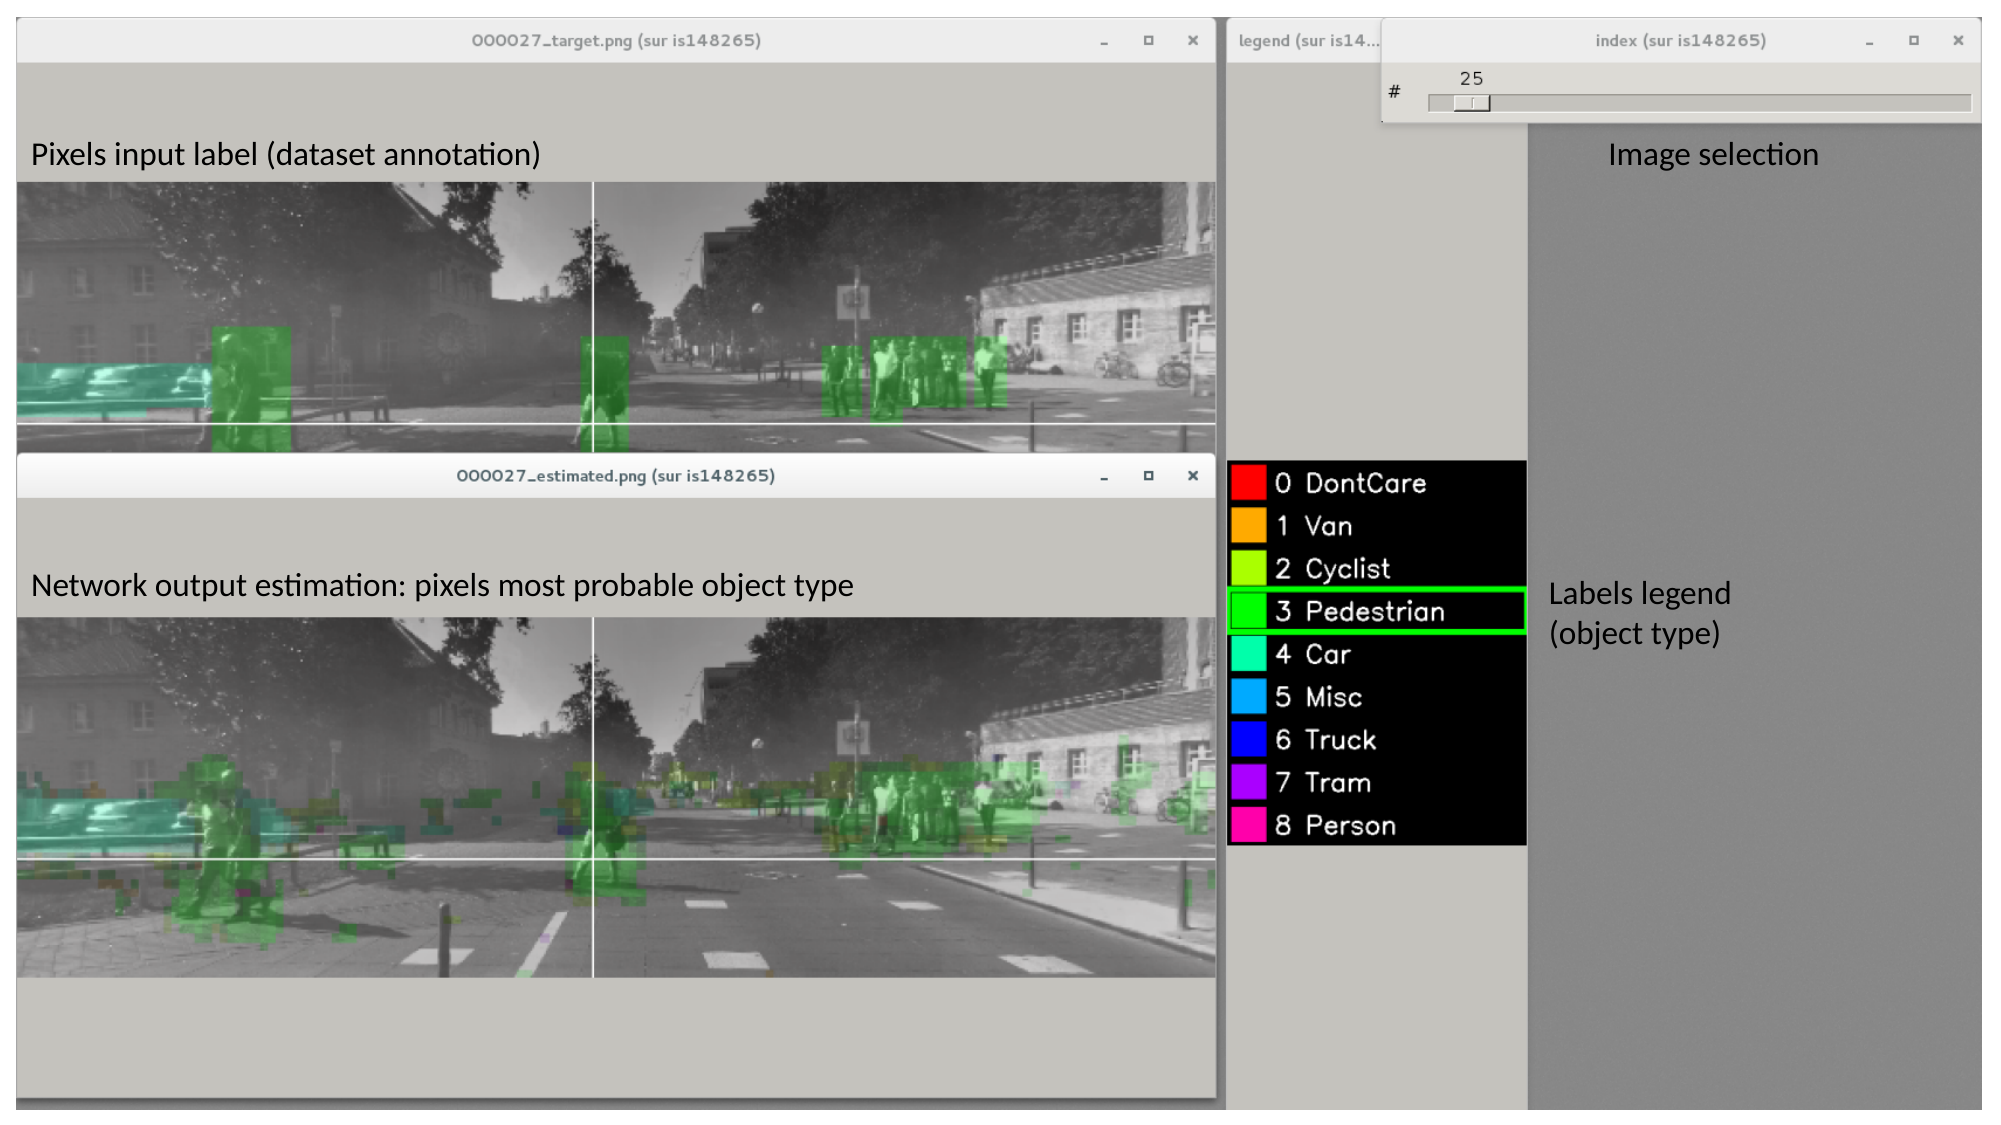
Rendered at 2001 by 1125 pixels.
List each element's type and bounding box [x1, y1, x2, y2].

list [16, 17, 1982, 1110]
